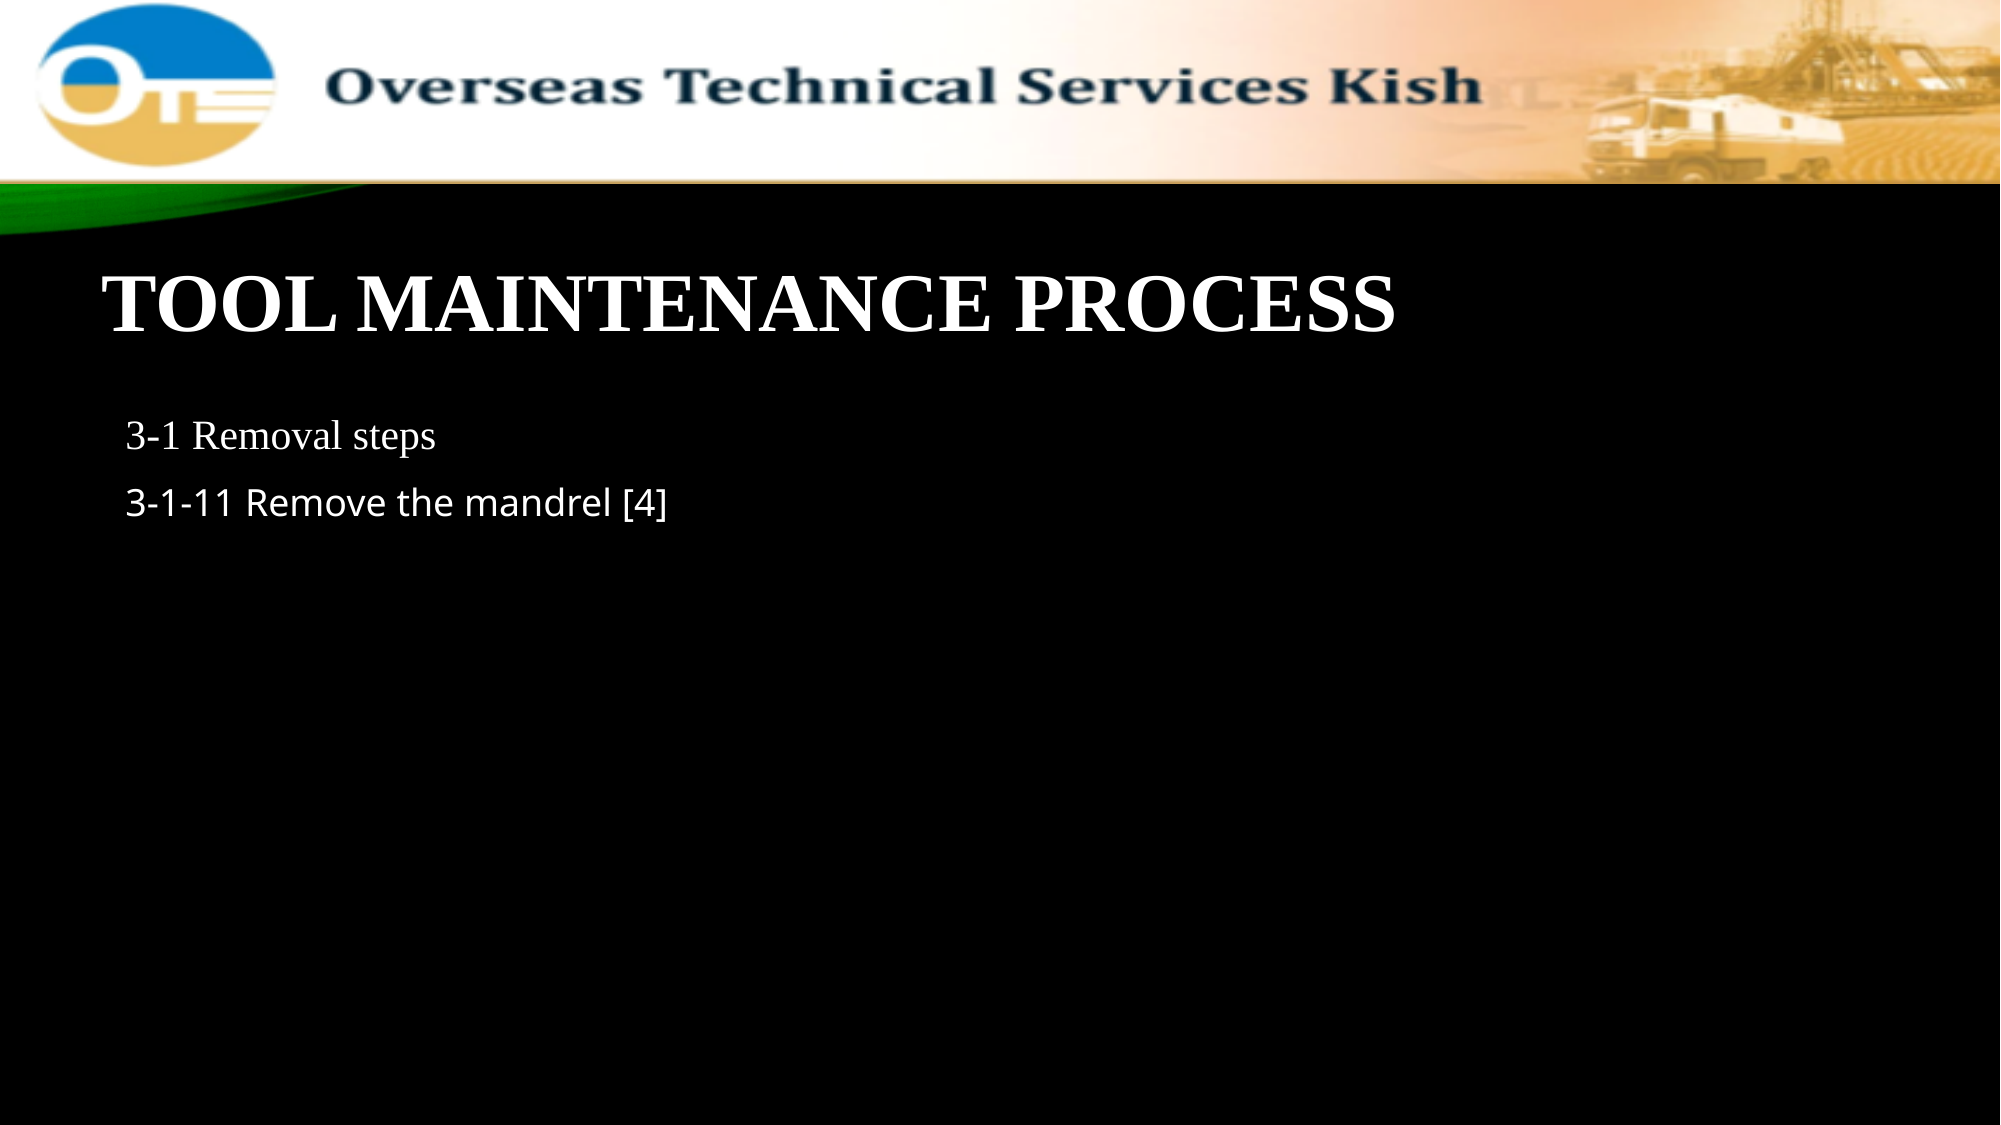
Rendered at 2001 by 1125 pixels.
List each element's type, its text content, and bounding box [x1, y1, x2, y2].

text_box 3-1 Removal steps [110, 400, 823, 466]
text_box 3-1-11 Remove the mandrel [4] [110, 471, 1815, 532]
picture [0, 0, 2000, 237]
title Tool maintenance process [86, 196, 1499, 414]
